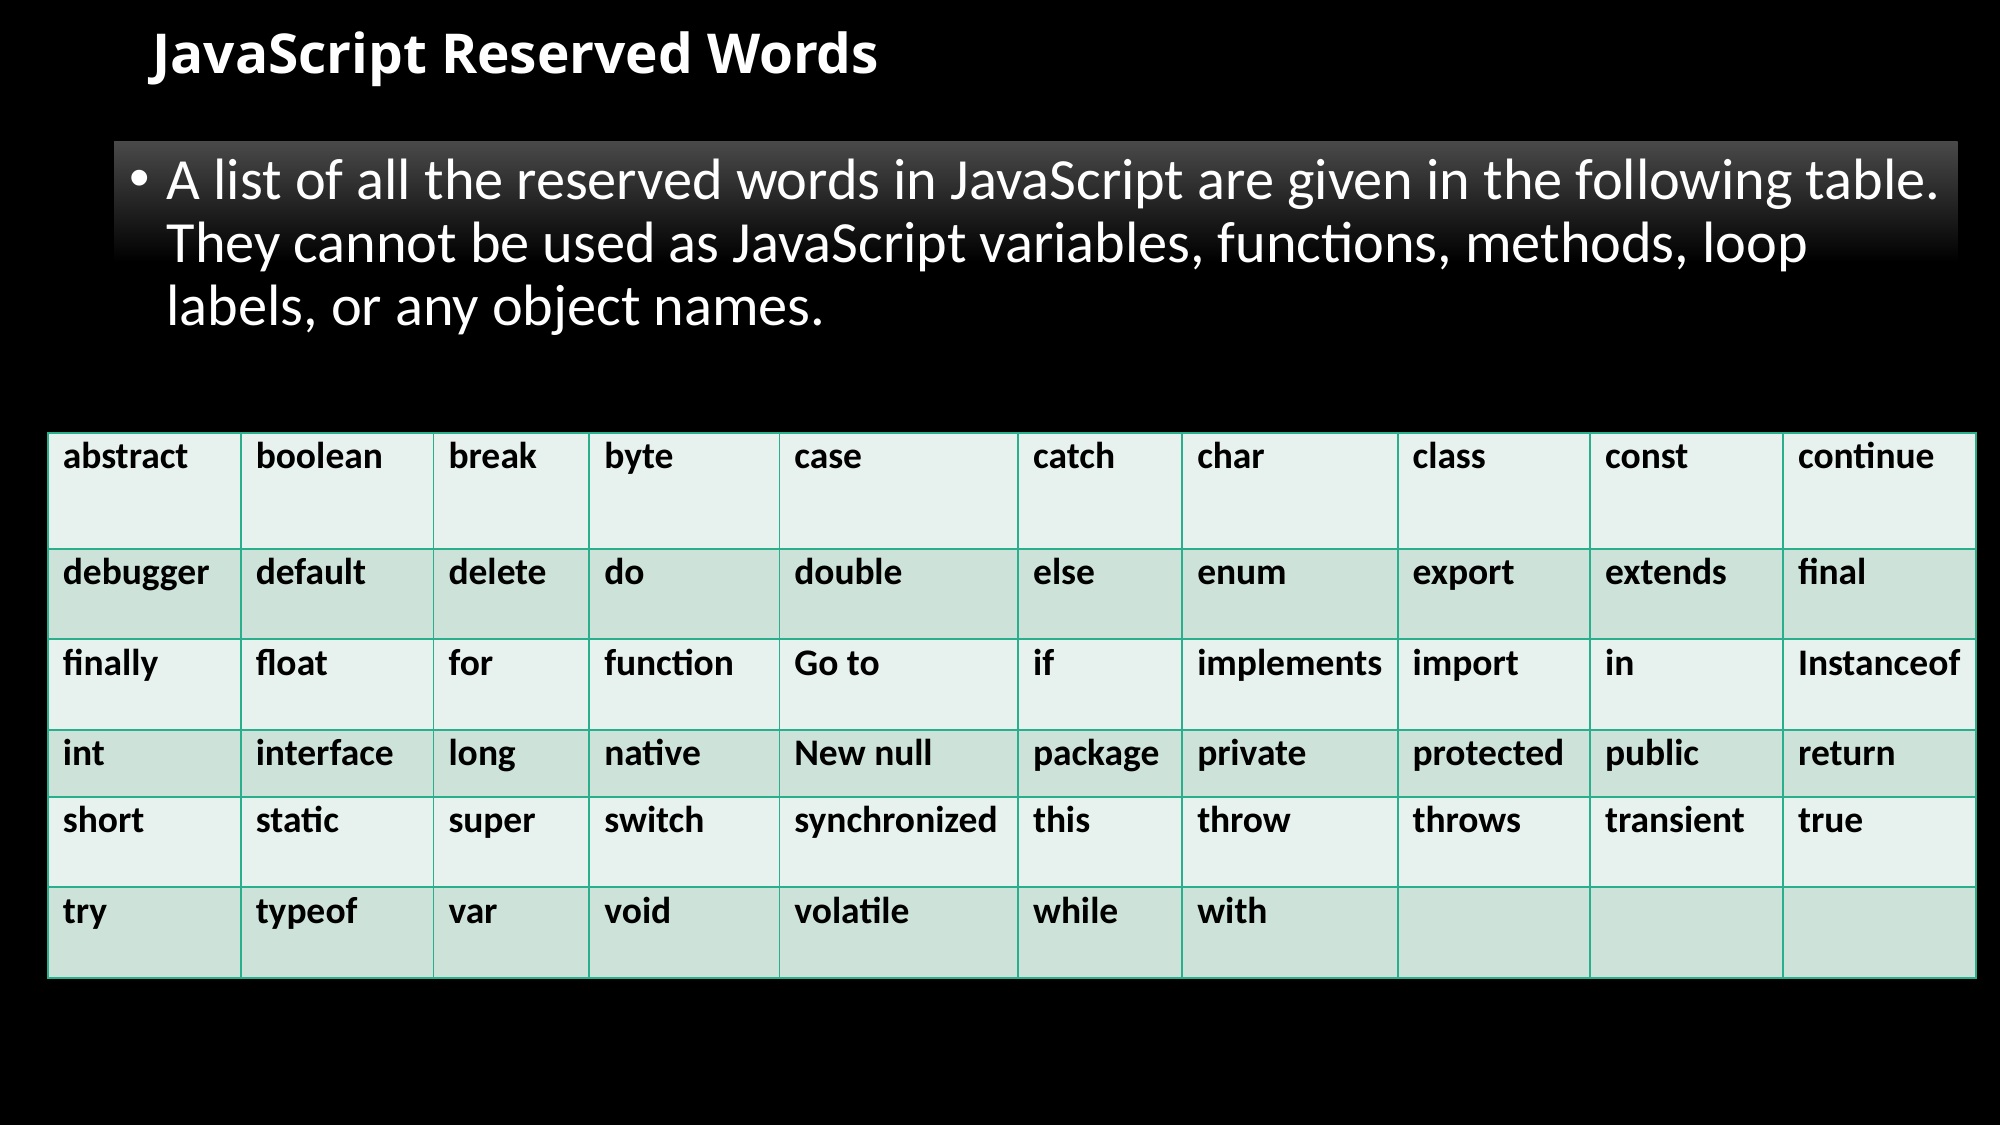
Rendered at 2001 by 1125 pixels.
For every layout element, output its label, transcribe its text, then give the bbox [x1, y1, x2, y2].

table_header class [1399, 434, 1589, 548]
table_cell [1399, 888, 1589, 977]
table_cell try [49, 888, 240, 977]
table_cell in [1591, 640, 1782, 729]
table_cell throws [1399, 798, 1589, 886]
table_cell synchronized [780, 798, 1017, 886]
table_cell static [242, 798, 433, 886]
table_cell volatile [780, 888, 1017, 977]
table_cell default [242, 550, 433, 638]
title JavaScript Reserved Words [137, 17, 1887, 93]
table_cell [1784, 888, 1975, 977]
table_header case [780, 434, 1017, 548]
table_header continue [1784, 434, 1975, 548]
table_cell else [1019, 550, 1181, 638]
table_cell private [1183, 731, 1397, 796]
table_header char [1183, 434, 1397, 548]
table_cell protected [1399, 731, 1589, 796]
table_cell long [434, 731, 588, 796]
table_cell Instanceof [1784, 640, 1975, 729]
table_cell package [1019, 731, 1181, 796]
table_cell int [49, 731, 240, 796]
table_cell final [1784, 550, 1975, 638]
table_cell throw [1183, 798, 1397, 886]
table_cell public [1591, 731, 1782, 796]
table_cell if [1019, 640, 1181, 729]
table_cell finally [49, 640, 240, 729]
table_cell while [1019, 888, 1181, 977]
table_cell transient [1591, 798, 1782, 886]
table_cell for [434, 640, 588, 729]
table_cell true [1784, 798, 1975, 886]
table_cell [1591, 888, 1782, 977]
table_cell import [1399, 640, 1589, 729]
table_cell var [434, 888, 588, 977]
table_header boolean [242, 434, 433, 548]
table_header abstract [49, 434, 240, 548]
table_cell extends [1591, 550, 1782, 638]
table_cell with [1183, 888, 1397, 977]
table_cell short [49, 798, 240, 886]
table_cell Go to [780, 640, 1017, 729]
table_cell implements [1183, 640, 1397, 729]
table_cell New null [780, 731, 1017, 796]
table_cell delete [434, 550, 588, 638]
list A list of all the reserved words in JavaScript are given in the following table. They cannot be used as JavaScript variables, functions, methods, loop labels, or any object names. [114, 141, 1958, 385]
table_cell return [1784, 731, 1975, 796]
table_header const [1591, 434, 1782, 548]
table_header byte [590, 434, 779, 548]
table_cell enum [1183, 550, 1397, 638]
table_cell interface [242, 731, 433, 796]
table_cell switch [590, 798, 779, 886]
table_header catch [1019, 434, 1181, 548]
table_cell debugger [49, 550, 240, 638]
table_cell float [242, 640, 433, 729]
table_cell export [1399, 550, 1589, 638]
table_cell typeof [242, 888, 433, 977]
table_cell void [590, 888, 779, 977]
table_cell native [590, 731, 779, 796]
table_cell this [1019, 798, 1181, 886]
table_cell double [780, 550, 1017, 638]
table_cell function [590, 640, 779, 729]
table_cell super [434, 798, 588, 886]
table_header break [434, 434, 588, 548]
table_cell do [590, 550, 779, 638]
